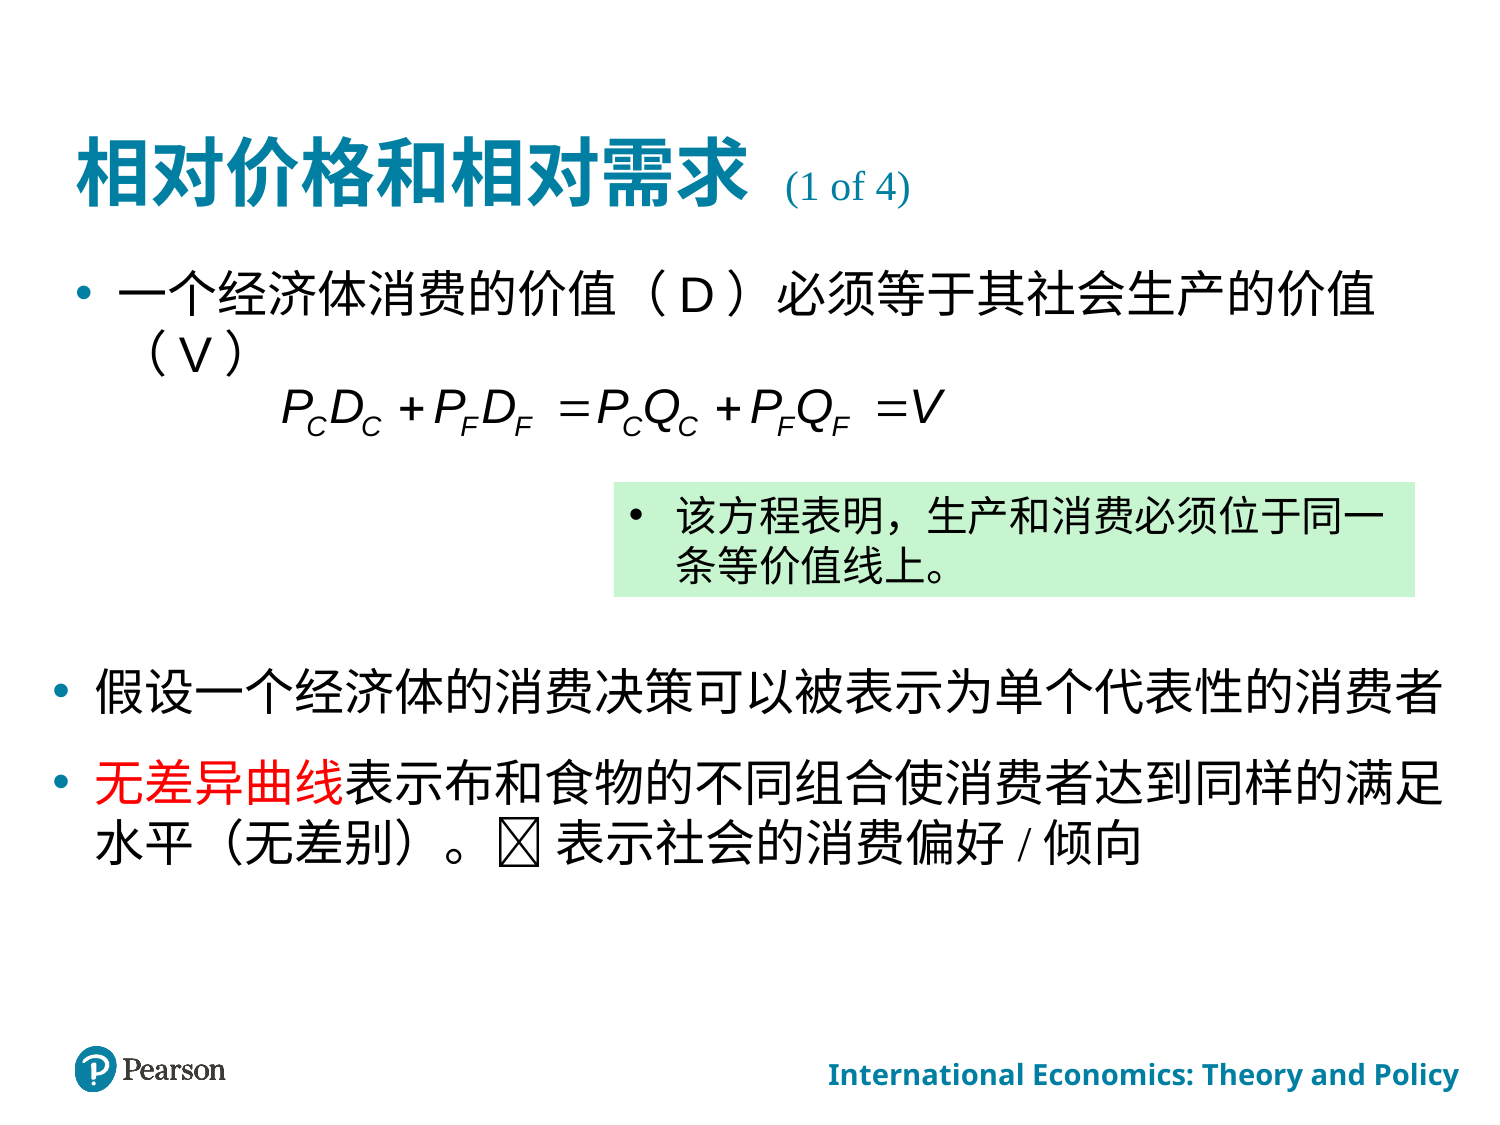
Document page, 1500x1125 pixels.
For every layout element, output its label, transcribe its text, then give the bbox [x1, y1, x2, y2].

title 相对价格和相对需求 (1 of 4) [75, 35, 1425, 216]
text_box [274, 375, 958, 449]
list 假设一个经济体的消费决策可以被表示为单个代表性的消费者 无差异曲线表示布和食物的不同组合使消费者达到同样的满足水平（无差别）。 表示社会的消费偏好/倾向 [52, 660, 1454, 925]
text_box 该方程表明，生产和消费必须位于同一条等价值线上。 [613, 482, 1415, 597]
list 一个经济体消费的价值（D）必须等于其社会生产的价值（V） [75, 262, 1454, 336]
